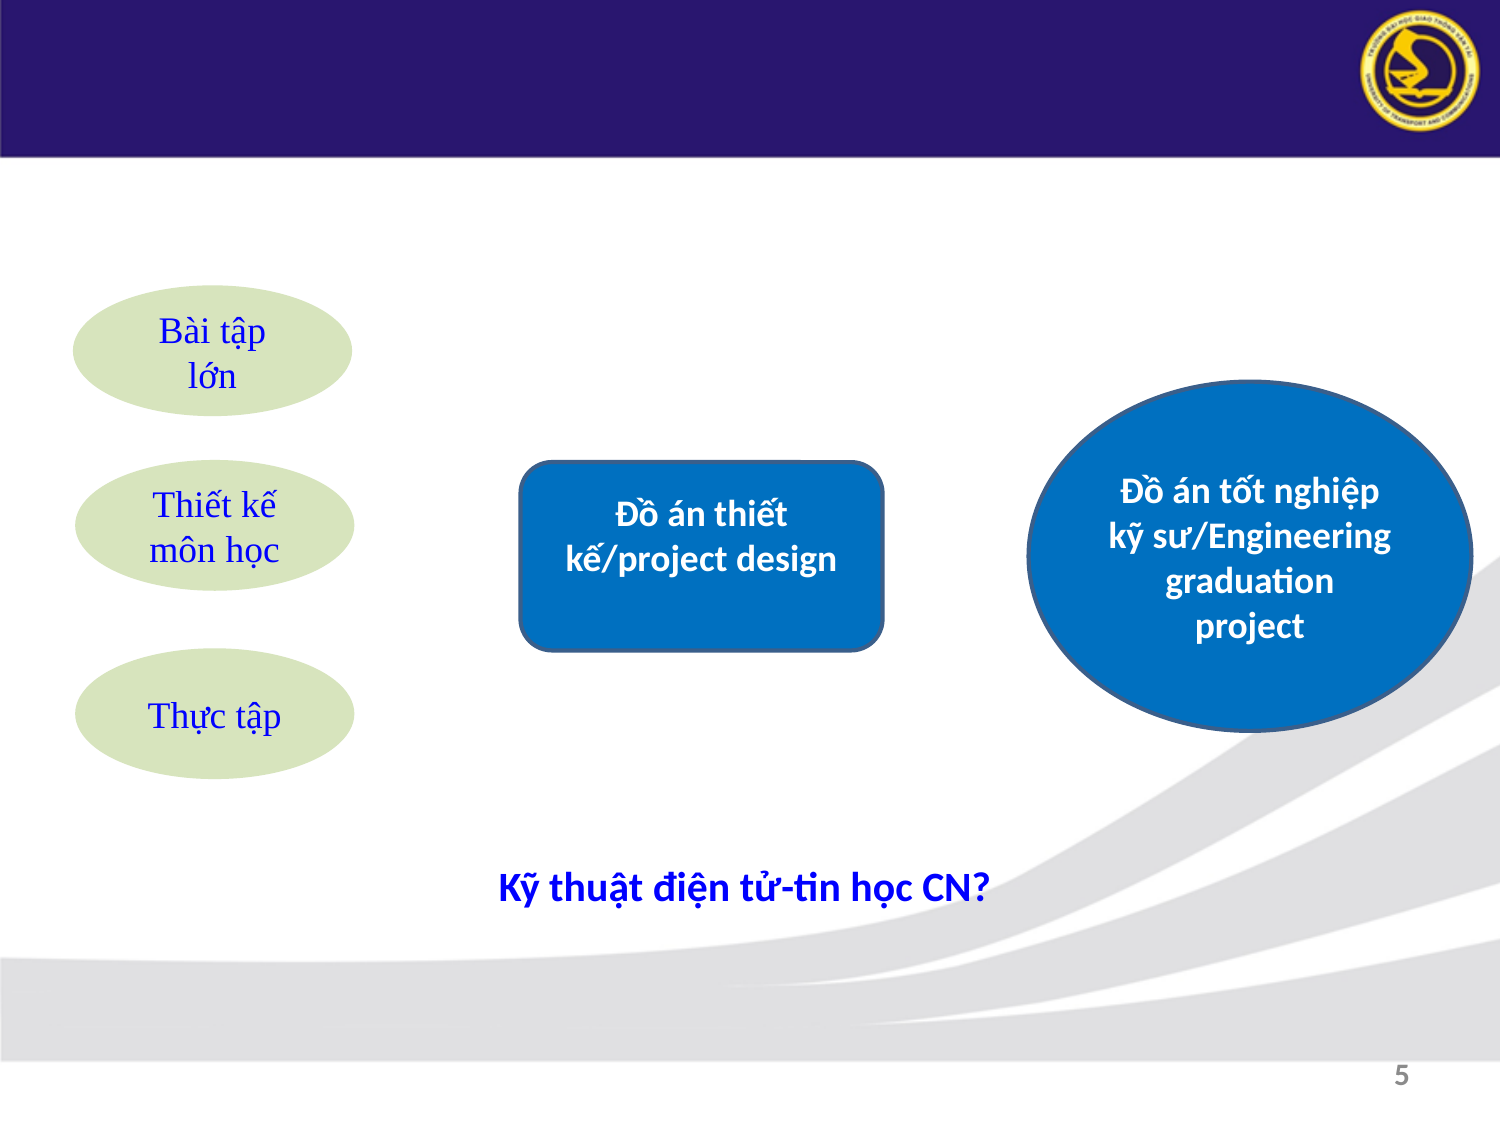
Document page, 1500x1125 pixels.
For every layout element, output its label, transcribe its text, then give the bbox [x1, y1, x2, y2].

text_box Kỹ thuật điện tử-tin học CN? [441, 852, 1059, 918]
text_box Thiết kế môn học [75, 459, 355, 591]
picture [0, 0, 1500, 1125]
text_box Thực tập [75, 648, 355, 780]
text_box Đồ án thiết kế/project design [518, 459, 885, 653]
slide_number 5 [1074, 1042, 1425, 1103]
text_box Bài tập lớn [72, 285, 353, 417]
text_box Đồ án tốt nghiệp kỹ sư/Engineering graduation project [1026, 379, 1474, 733]
